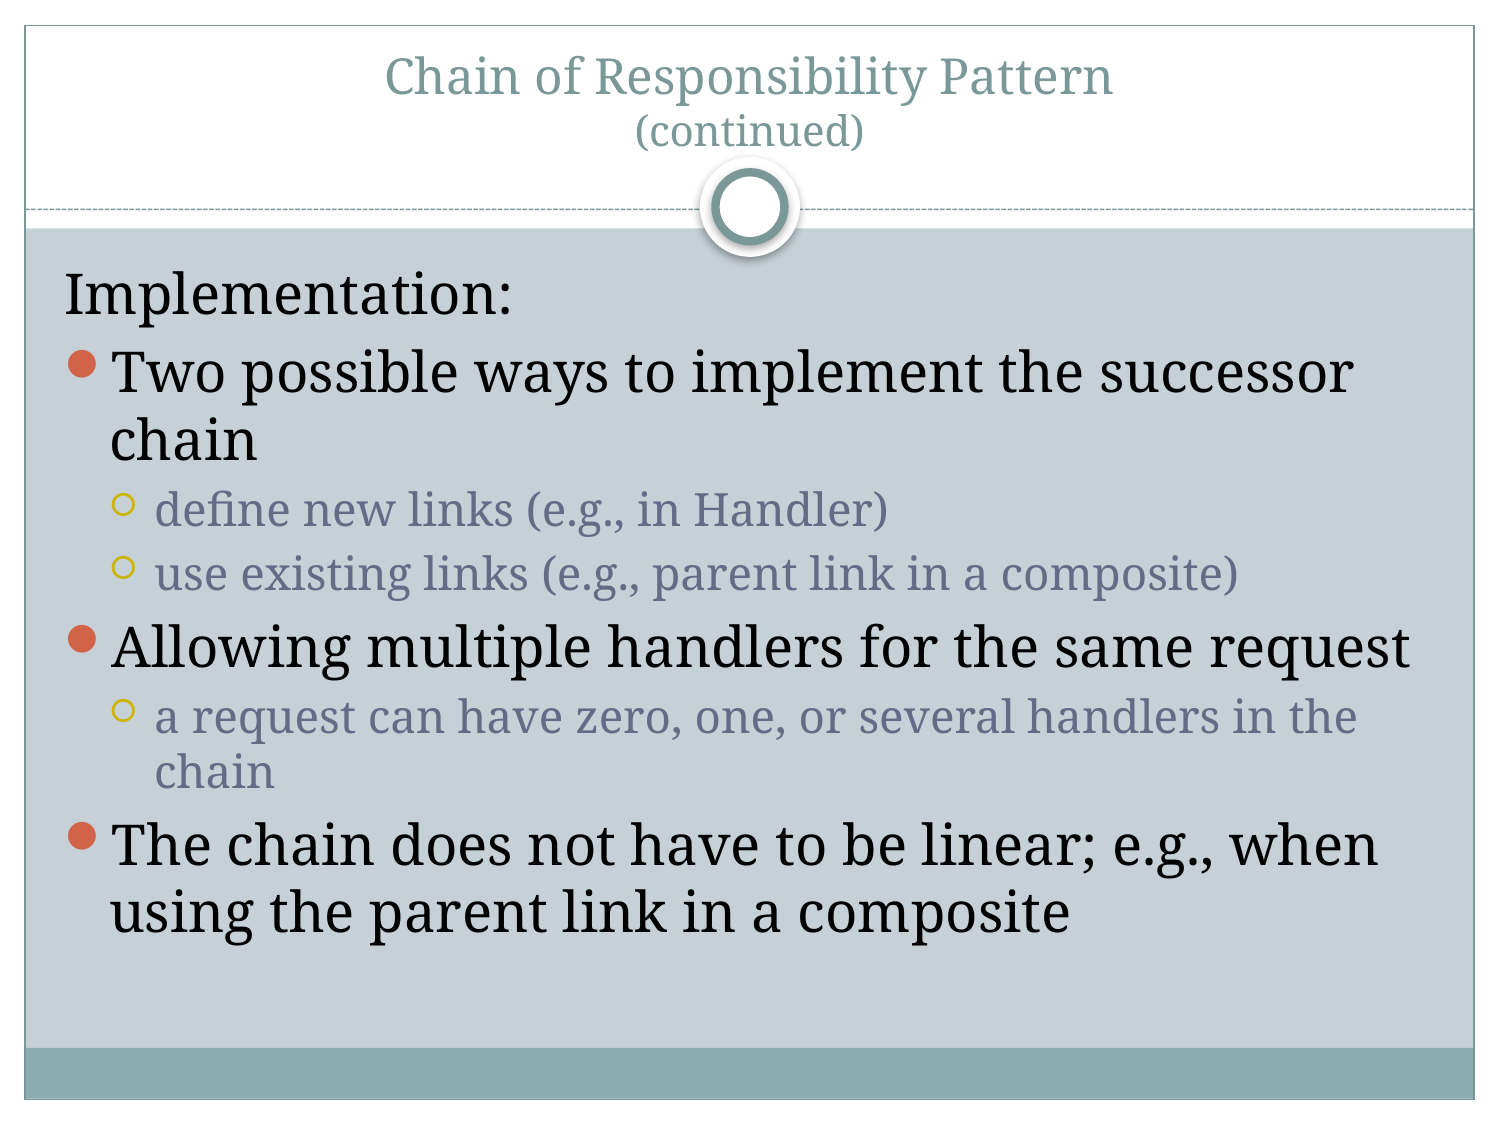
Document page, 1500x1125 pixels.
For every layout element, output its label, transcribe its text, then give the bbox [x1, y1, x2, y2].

title Chain of Responsibility Pattern (continued) [49, 37, 1450, 162]
list Implementation: Two possible ways to implement the successor chain define new links (e.g., in Handler) use existing links (e.g., parent link in a composite) Allowing multiple handlers for the same request a request can have zero, one, or several handlers in the chain The chain does not have to be linear; e.g., when using the parent link in a composite [49, 250, 1445, 1001]
